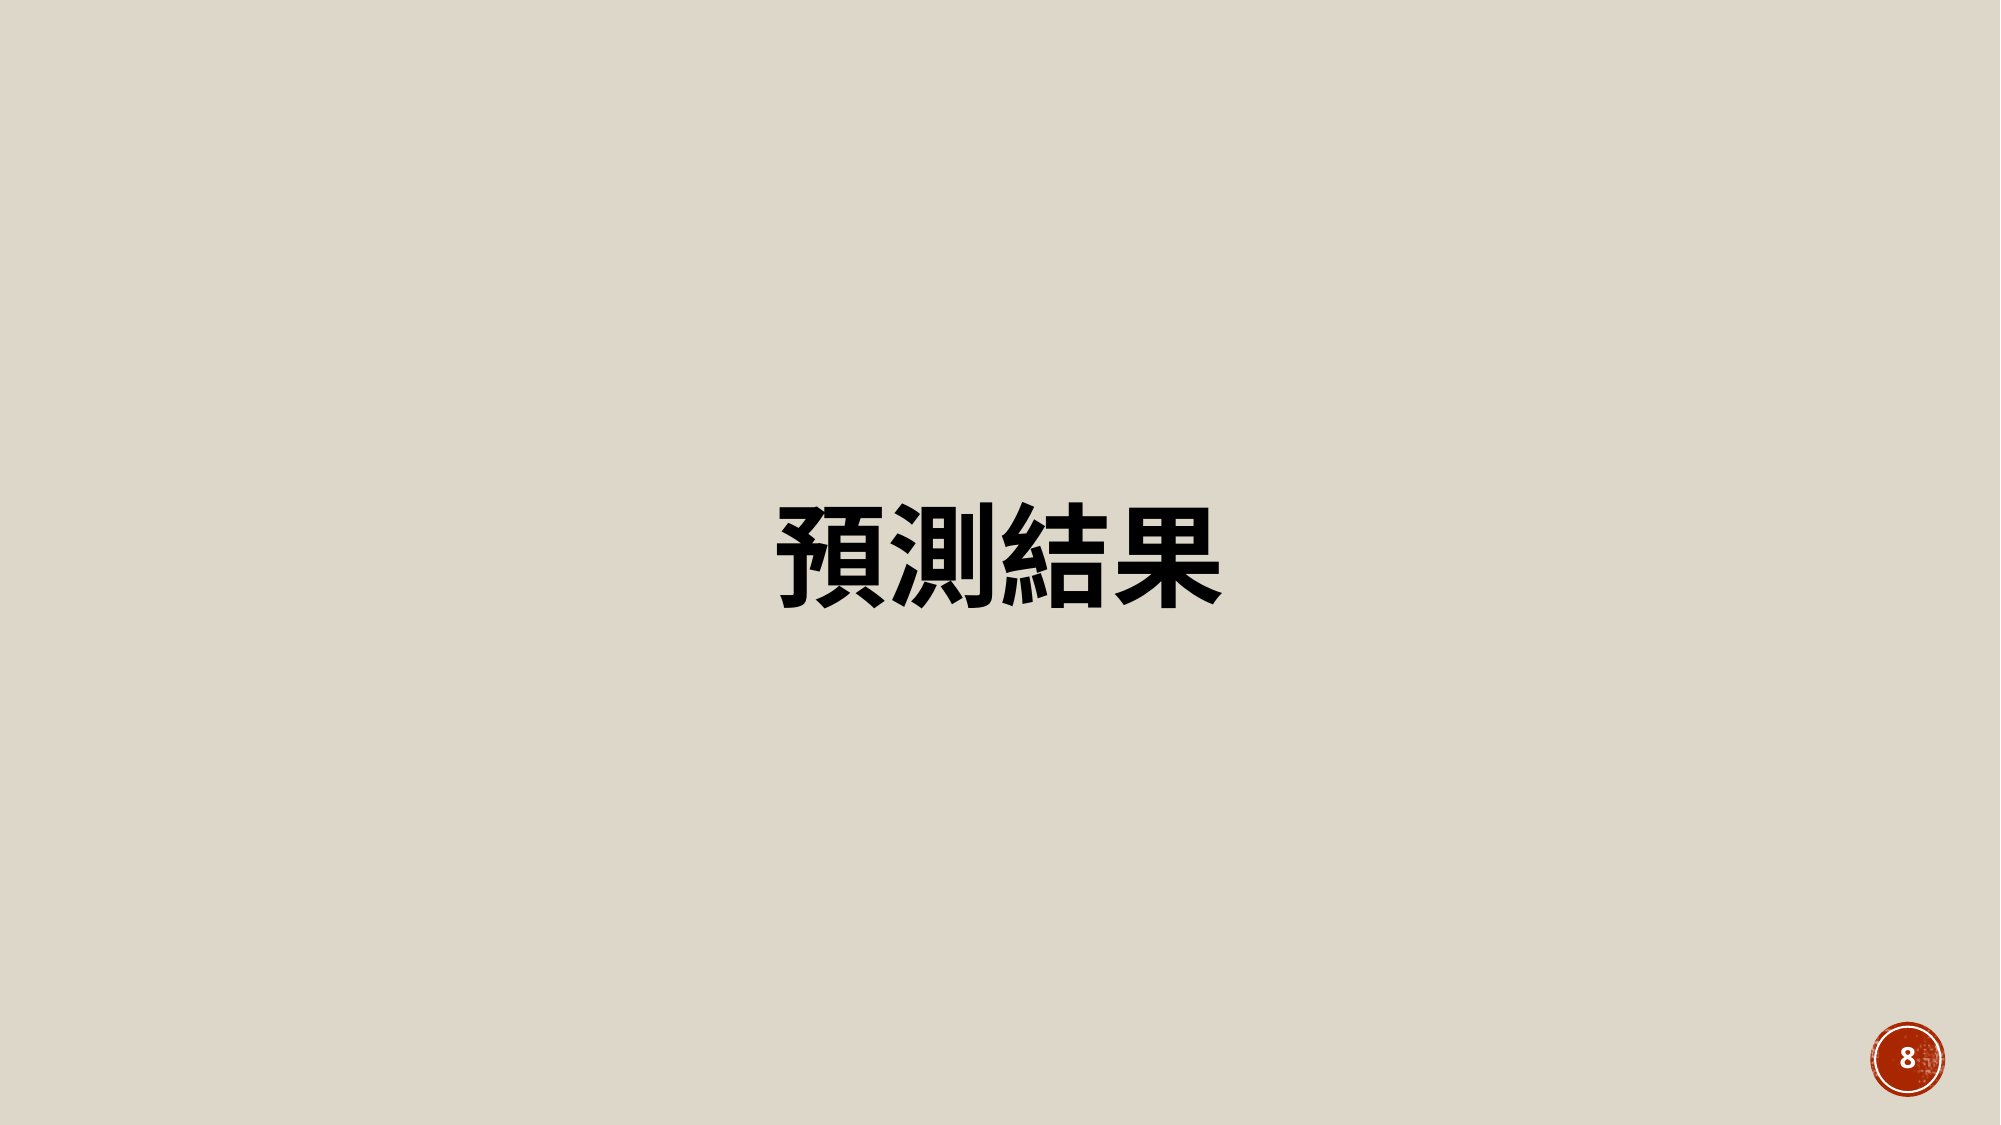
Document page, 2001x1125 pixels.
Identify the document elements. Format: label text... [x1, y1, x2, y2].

title 預測結果 [114, 476, 1886, 649]
picture [1887, 1021, 1929, 1028]
slide_number ‹#› [1855, 1028, 1961, 1089]
picture [1884, 1089, 1931, 1097]
